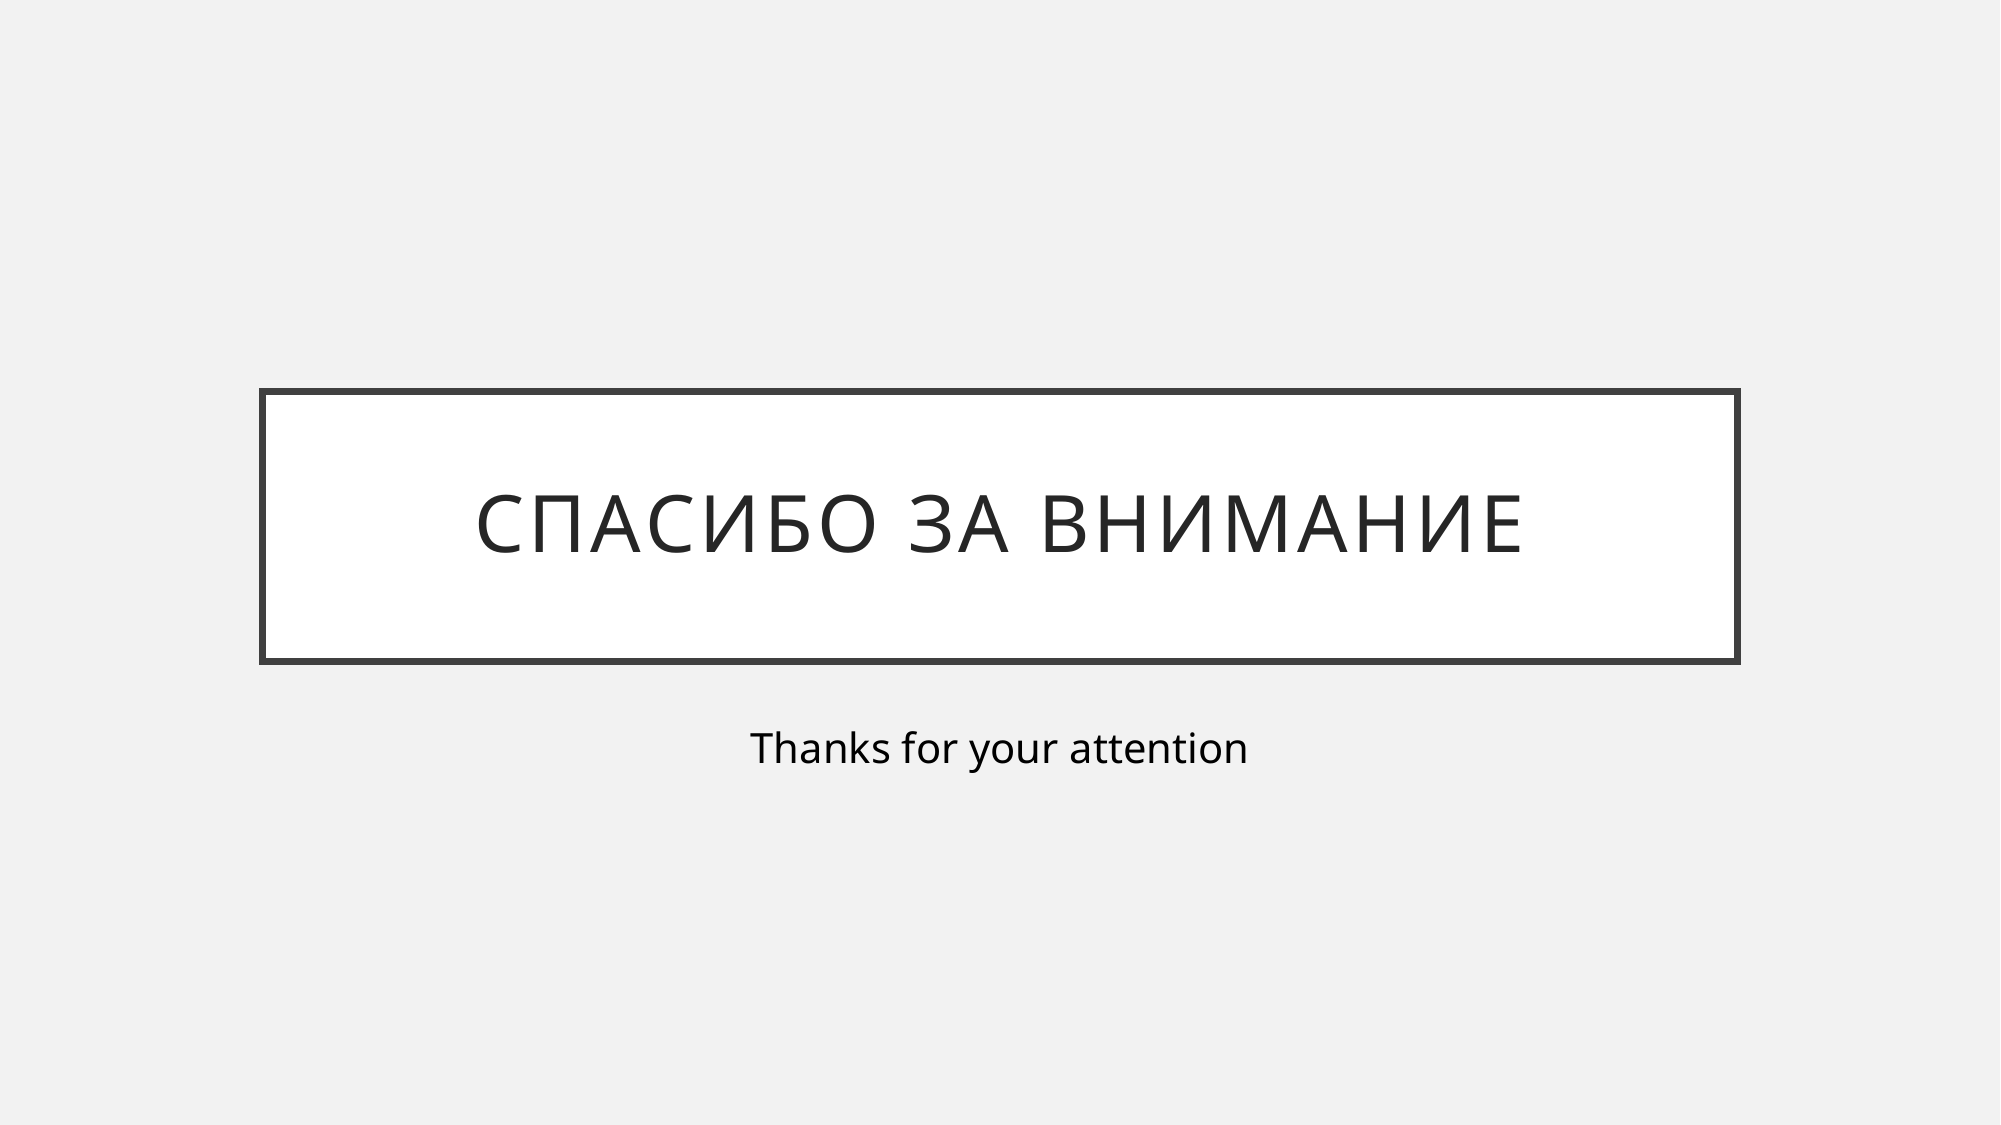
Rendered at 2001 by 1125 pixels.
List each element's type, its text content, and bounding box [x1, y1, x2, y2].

list Thanks for your attention [442, 713, 1558, 922]
title Спасибо за внимание [259, 388, 1741, 665]
